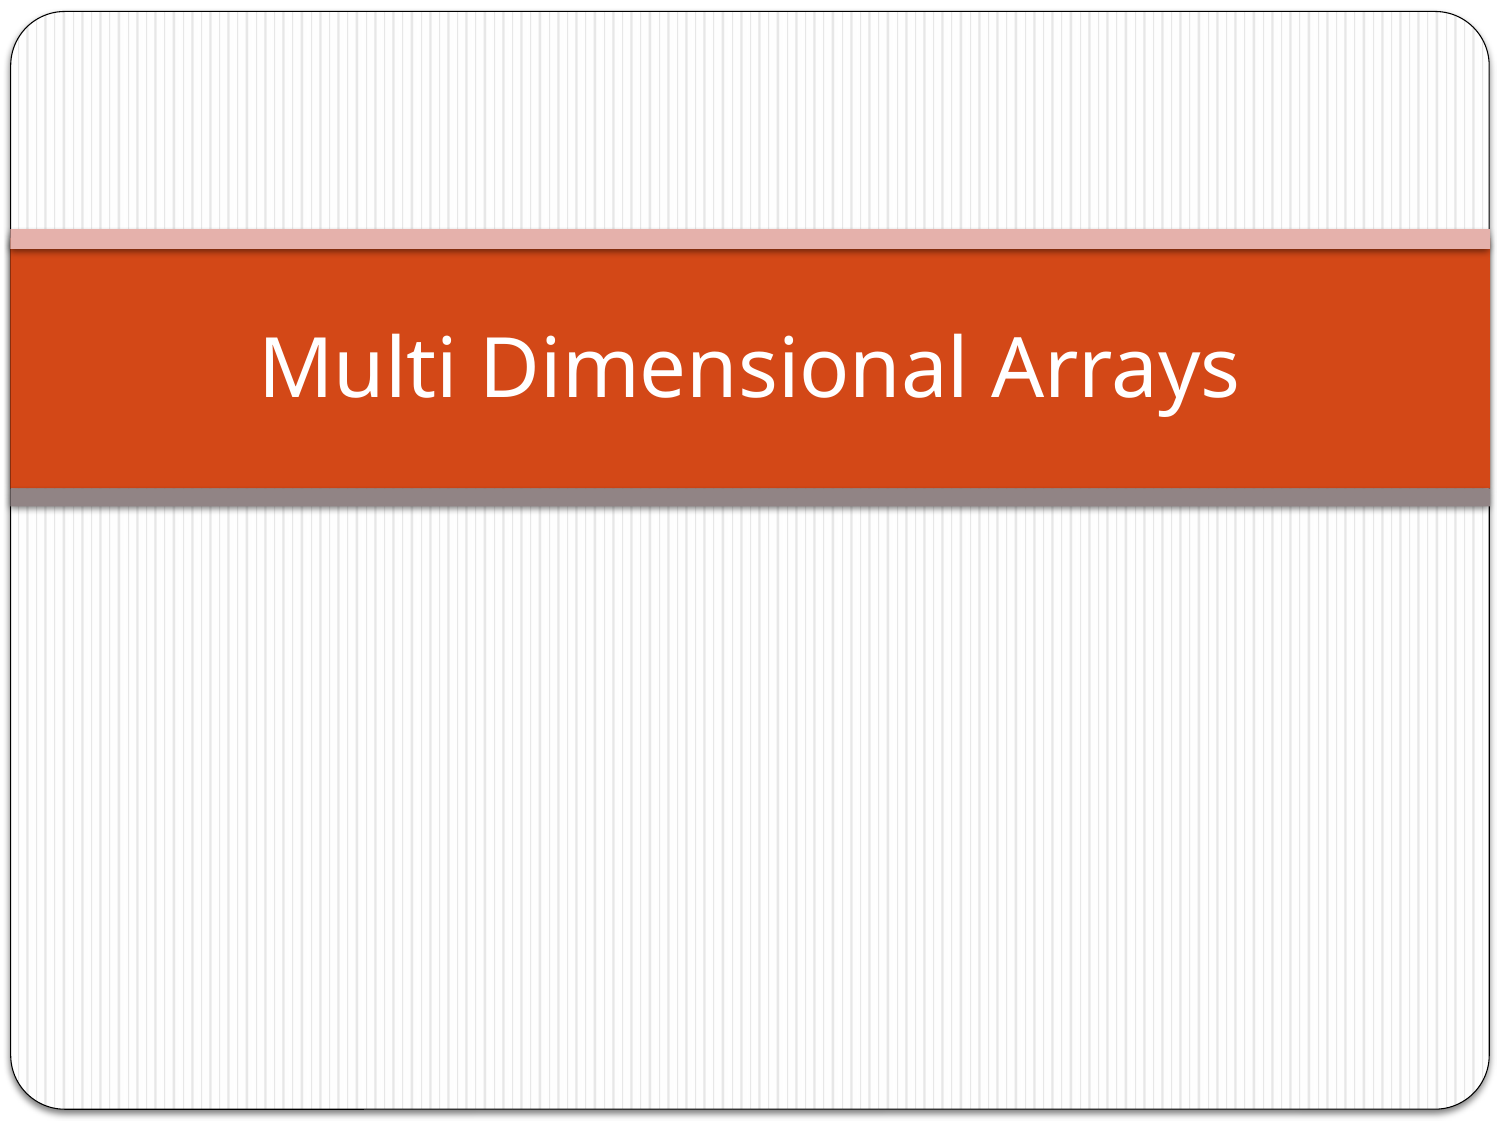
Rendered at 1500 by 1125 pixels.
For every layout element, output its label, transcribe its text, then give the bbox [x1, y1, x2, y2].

title Multi Dimensional Arrays [75, 247, 1425, 489]
